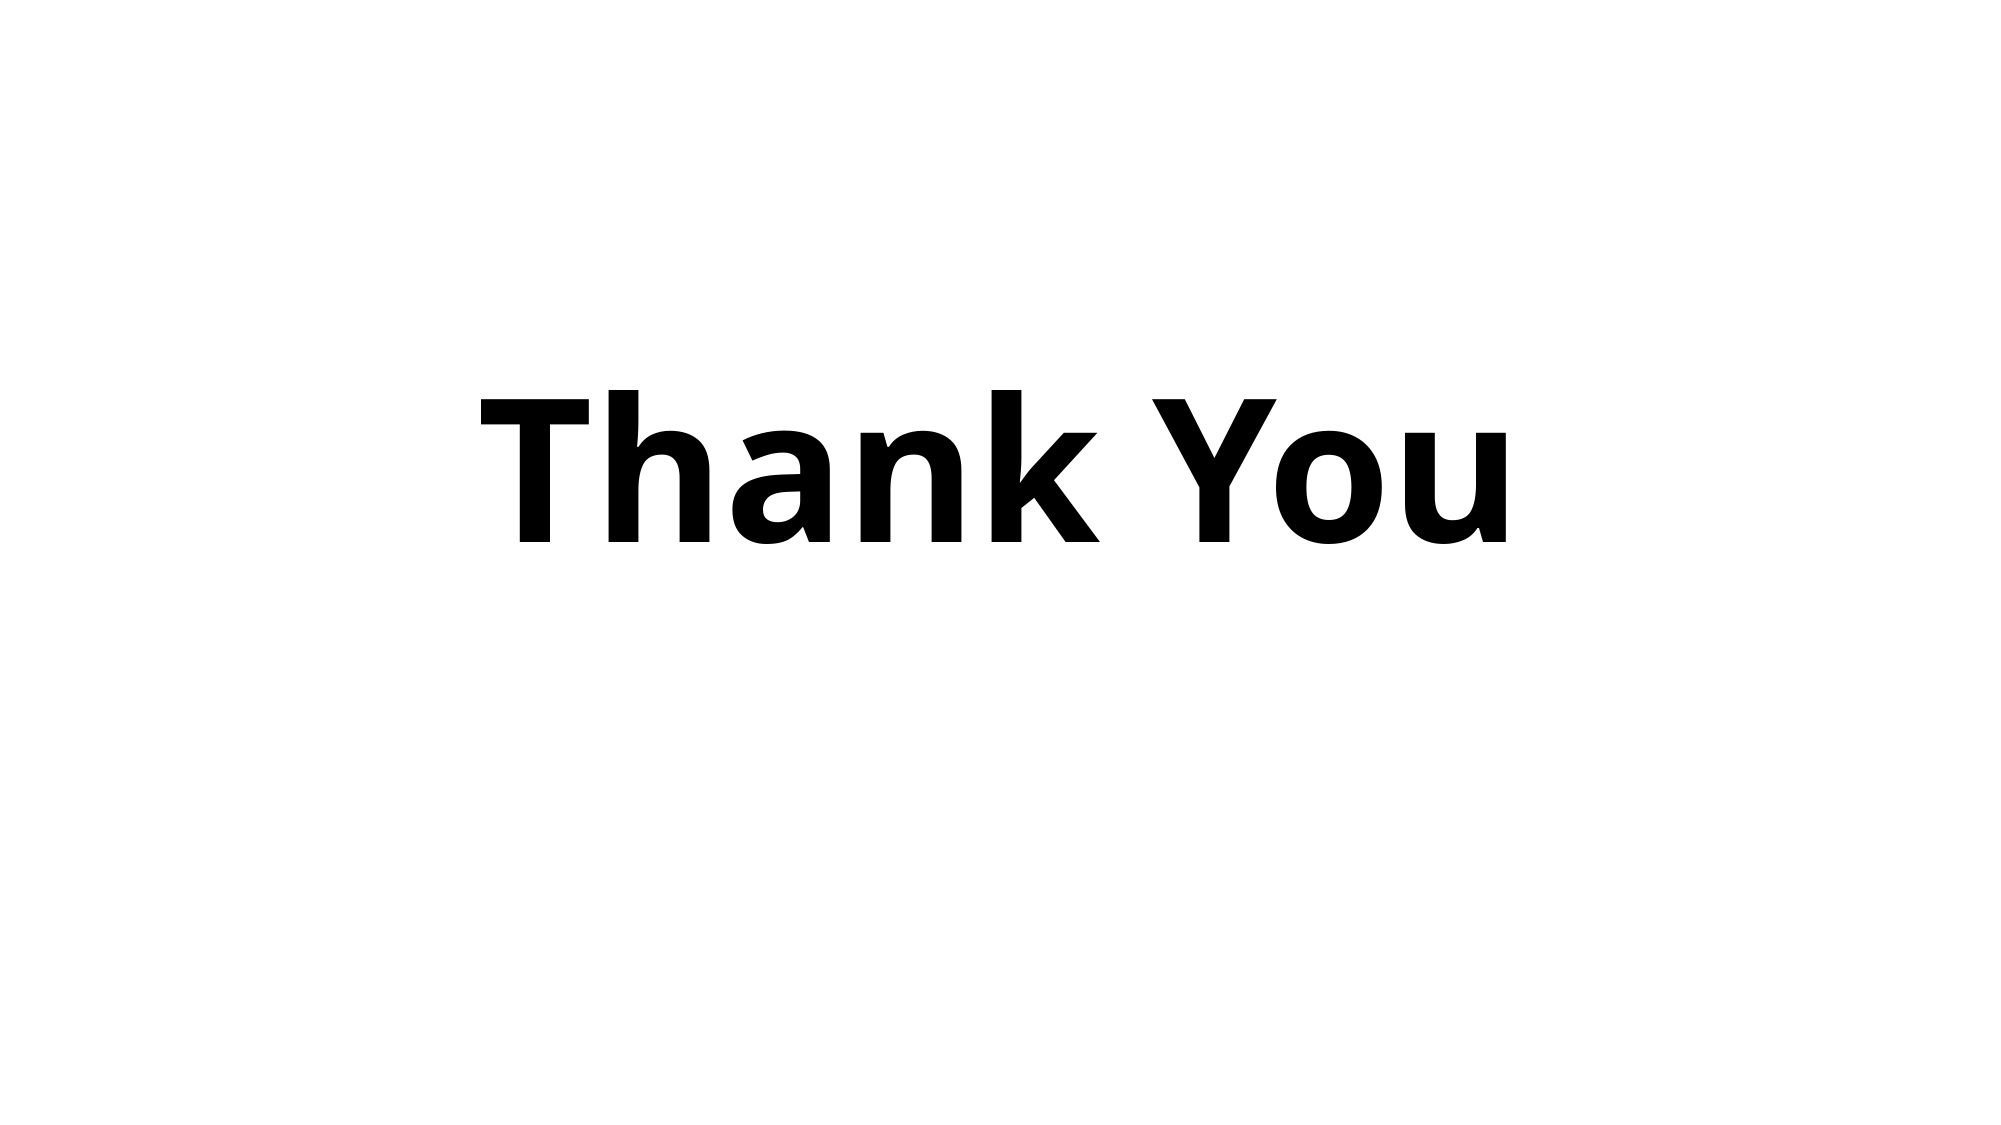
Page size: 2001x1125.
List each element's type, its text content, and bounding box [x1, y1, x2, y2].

title Thank You [137, 59, 1863, 896]
